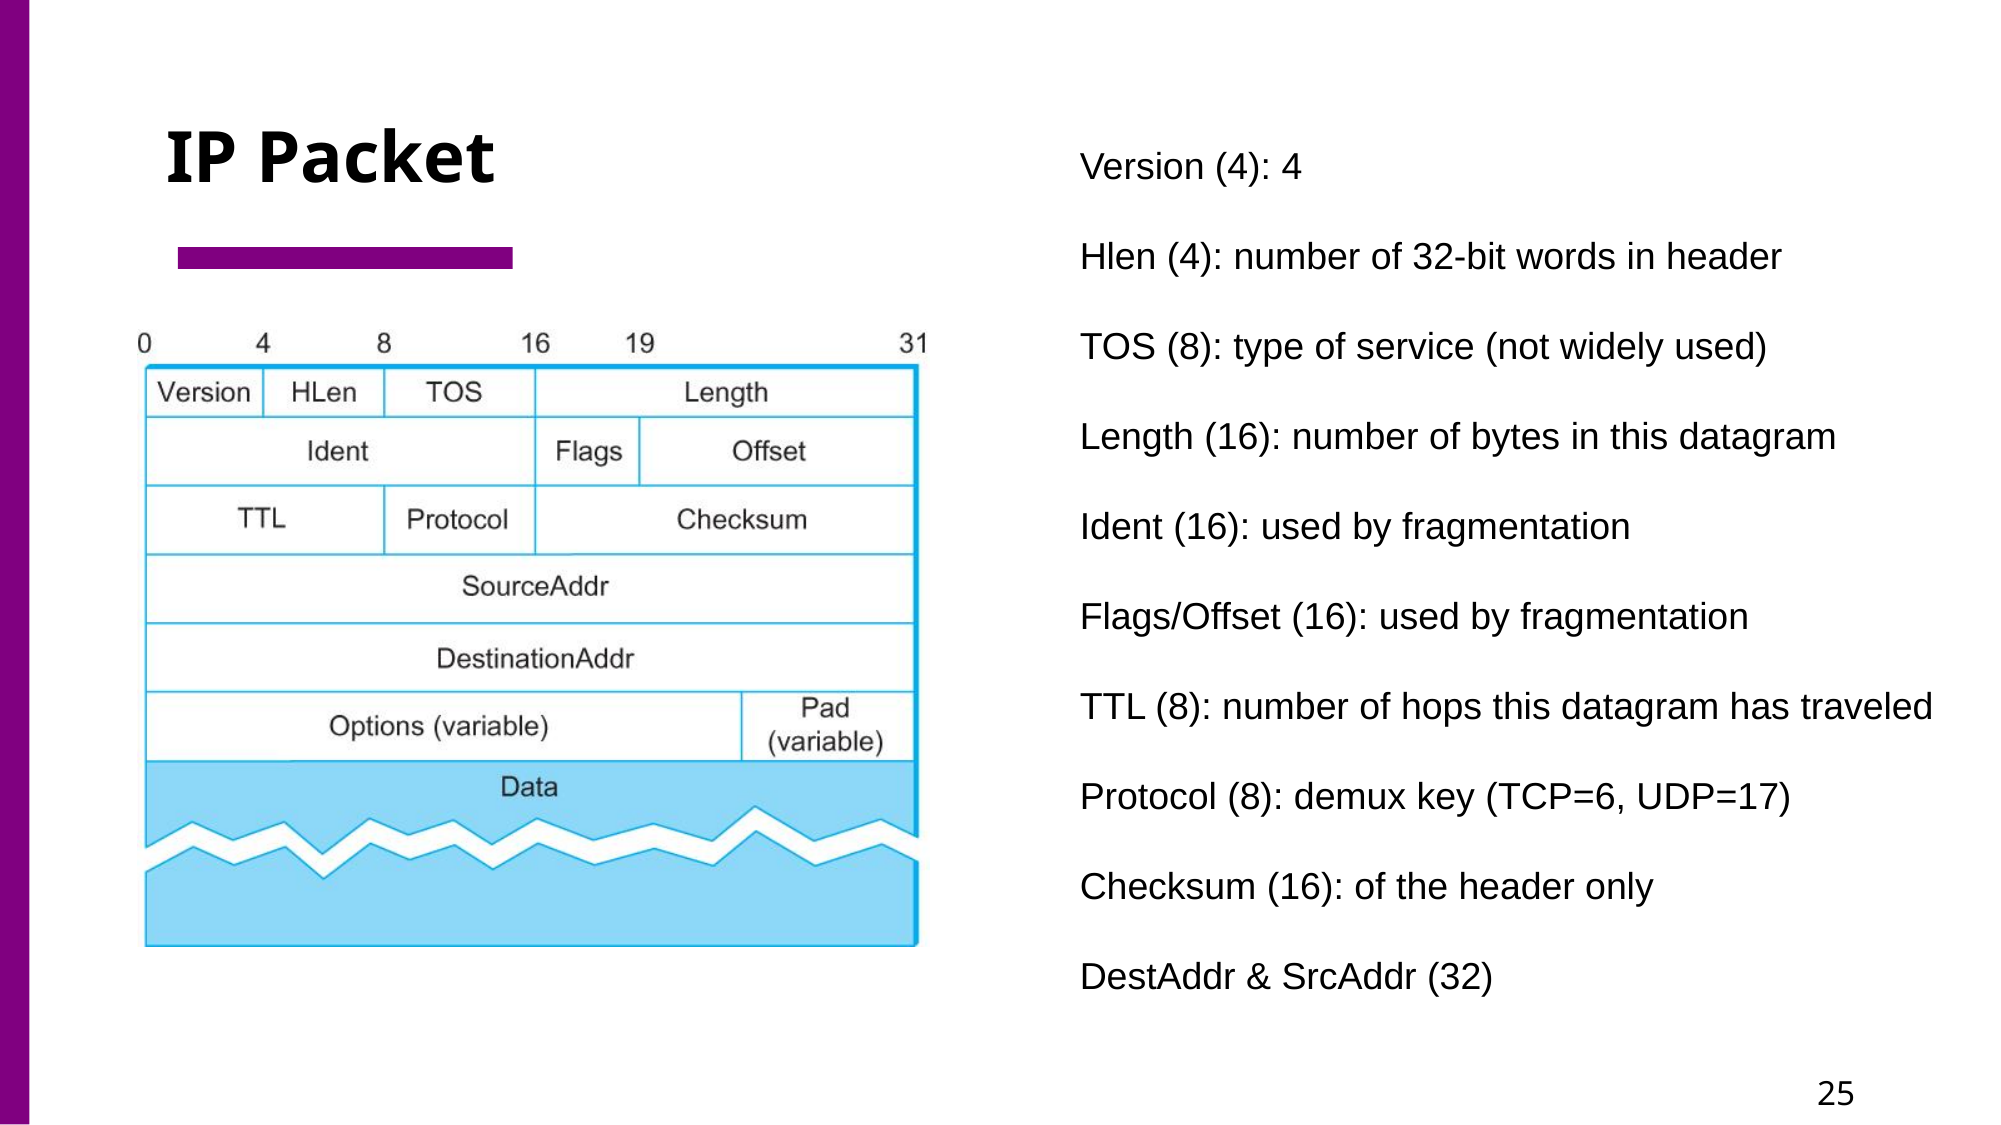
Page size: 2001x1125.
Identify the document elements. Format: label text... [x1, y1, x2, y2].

text_box IP Packet [151, 0, 1849, 212]
picture [137, 329, 931, 947]
text_box Version (4): 4 Hlen (4): number of 32-bit words in header TOS (8): type of service (not widely used) Length (16): number of bytes in this datagram Ident (16): used by fragmentation Flags/Offset (16): used by fragmentation TTL (8): number of hops this datagram has traveled Protocol (8): demux key (TCP=6, UDP=17) Checksum (16): of the header only DestAddr & SrcAddr (32) [1065, 135, 1949, 1125]
